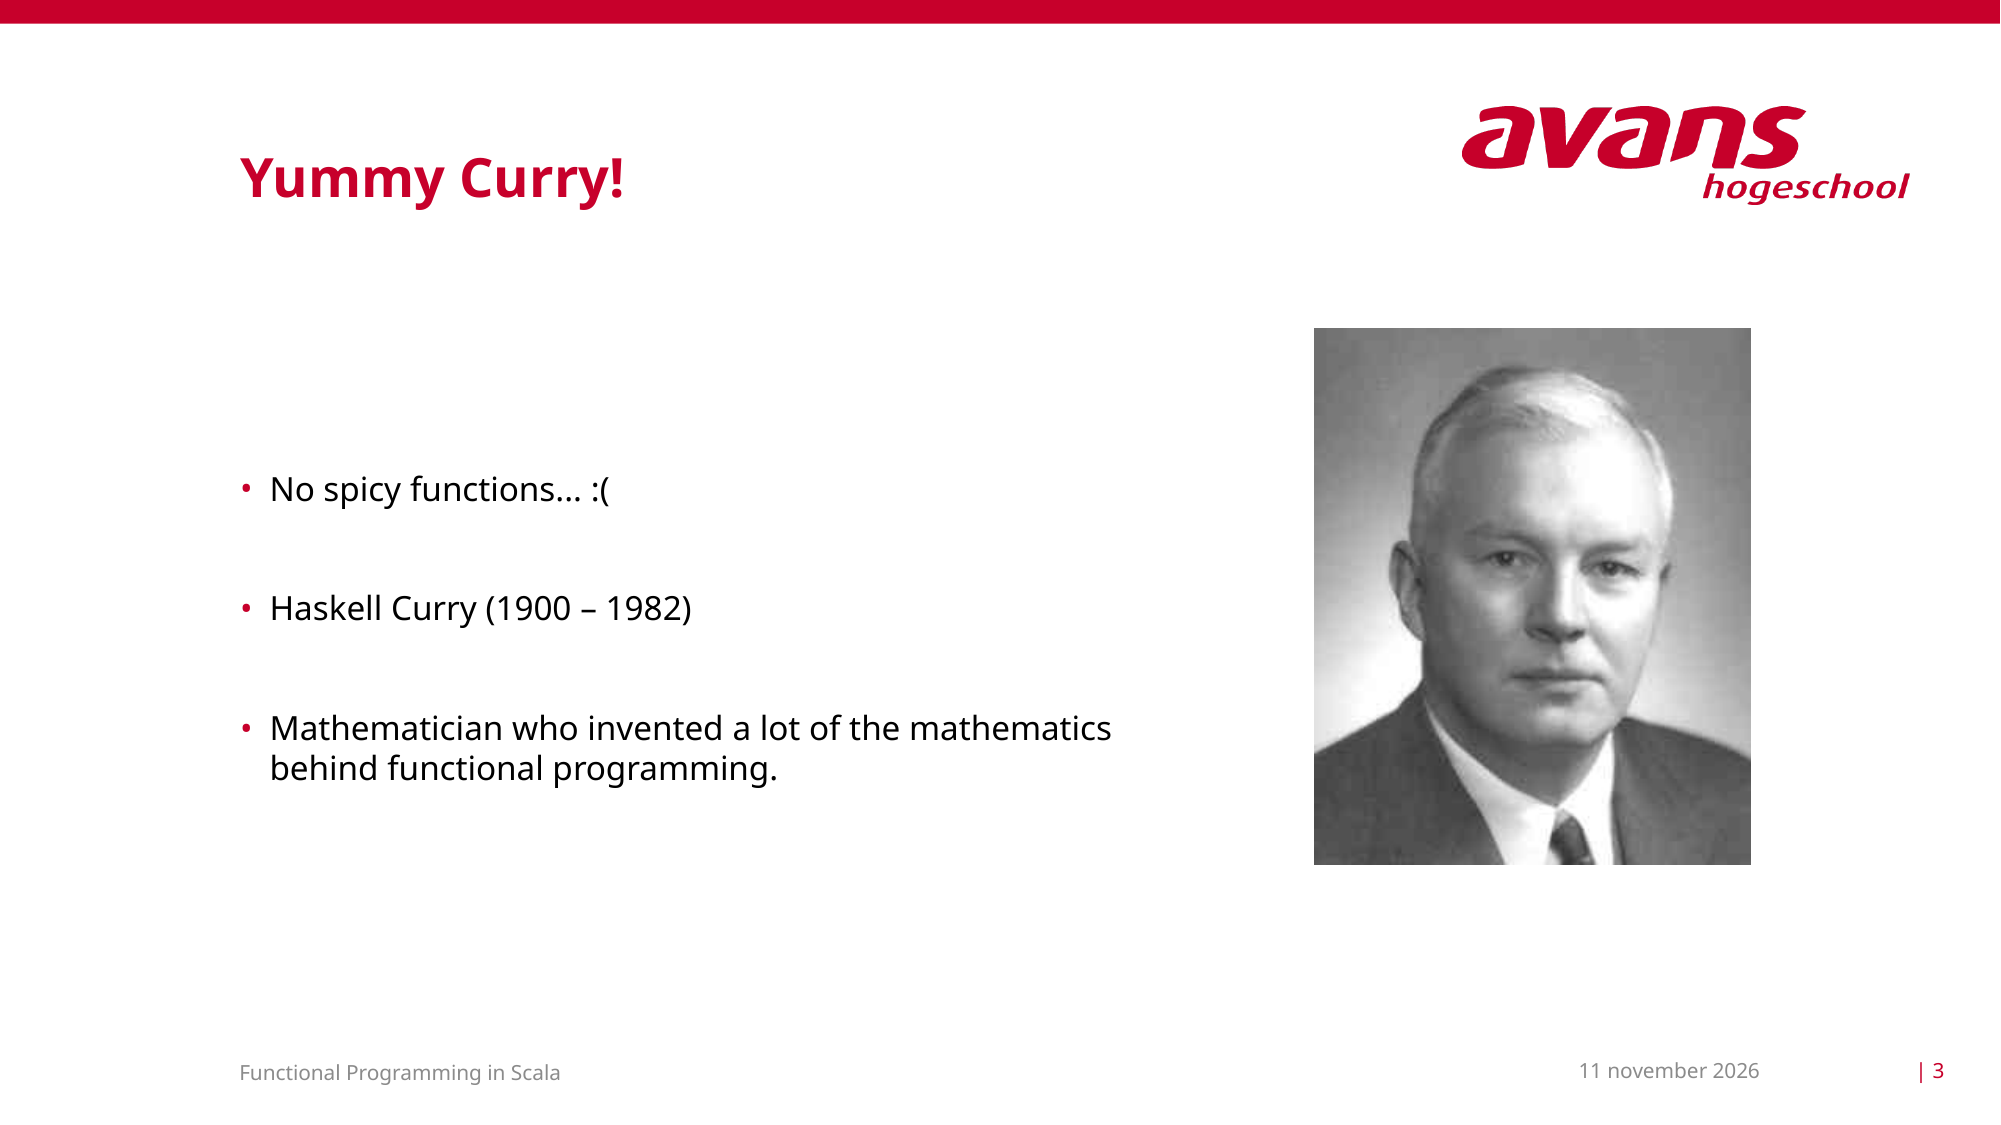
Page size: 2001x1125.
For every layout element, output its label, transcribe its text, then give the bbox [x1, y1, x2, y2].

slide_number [1309, 1054, 1760, 1090]
list No spicy functions... :( Haskell Curry (1900 – 1982) Mathematician who invented a lot of the mathematics behind functional programming. [240, 348, 1209, 985]
picture [1314, 328, 1751, 865]
slide_number | 3 [1810, 1054, 1945, 1090]
title Yummy Curry! [240, 150, 1359, 209]
picture [1462, 106, 1910, 205]
